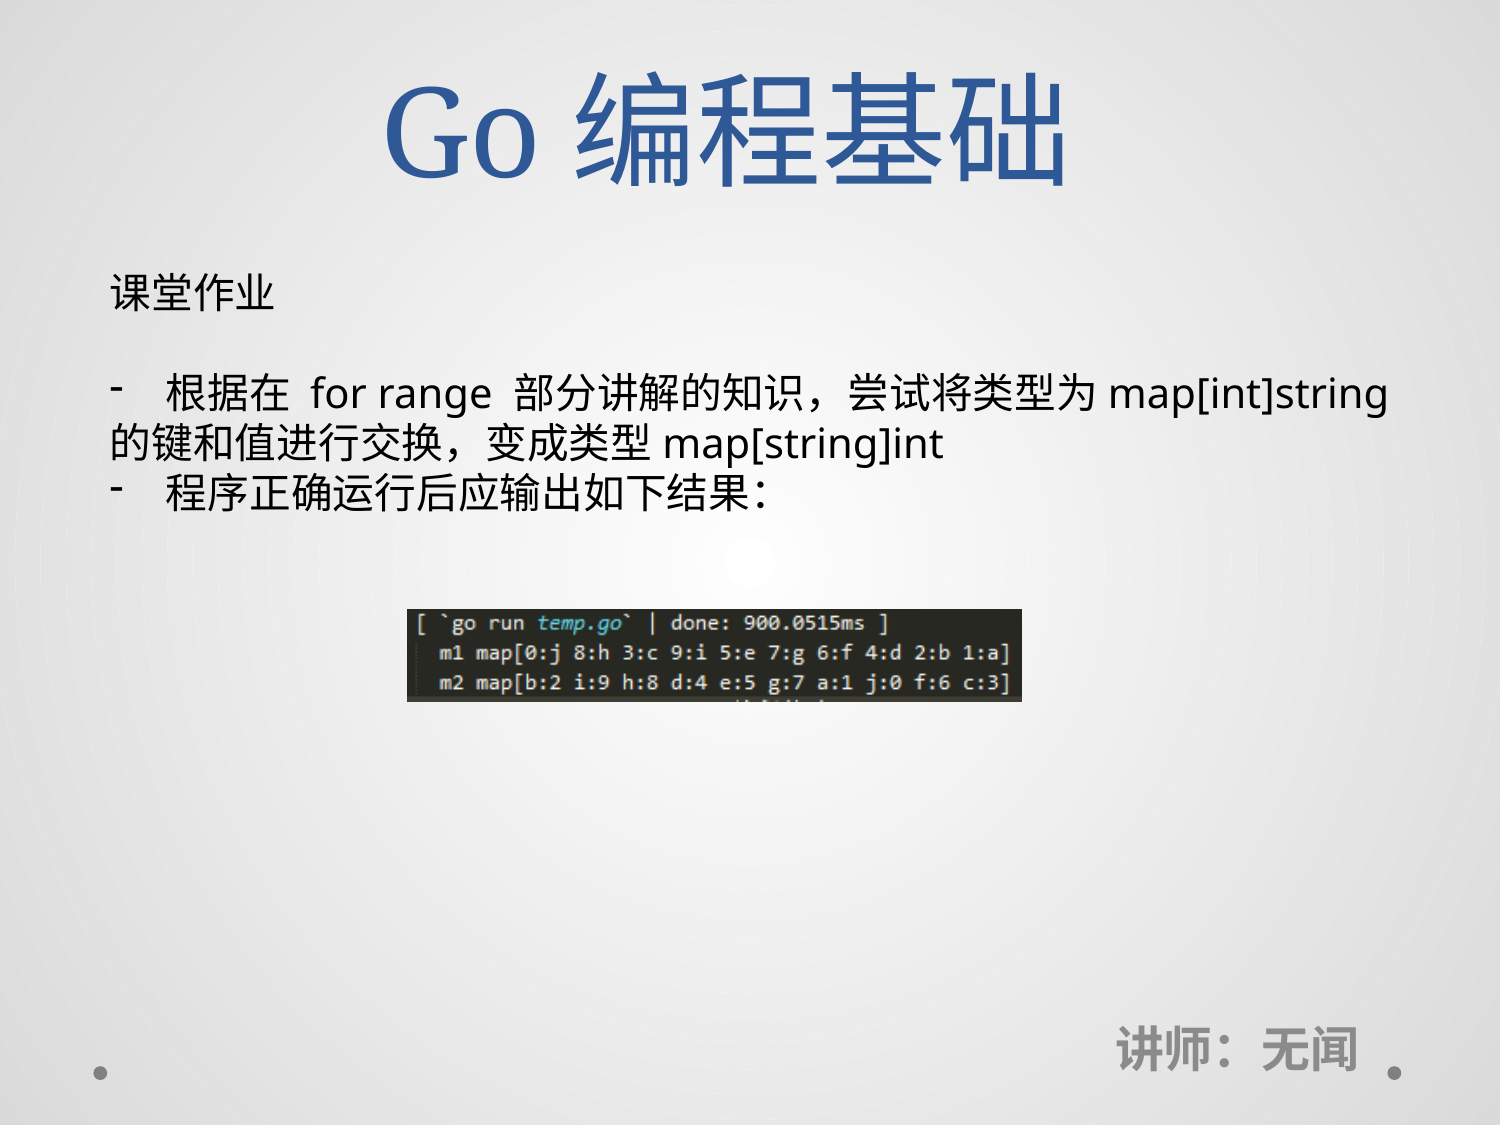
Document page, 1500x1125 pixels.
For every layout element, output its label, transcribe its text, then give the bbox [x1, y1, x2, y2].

subtitle 讲师：无闻 [1099, 1011, 1377, 1093]
text_box 课堂作业 根据在 for range 部分讲解的知识，尝试将类型为map[int]string 的键和值进行交换，变成类型map[string]int 程序正确运行后应输出如下结果： [94, 259, 1405, 525]
title Go编程基础 [242, 42, 1211, 210]
picture [407, 609, 1022, 703]
